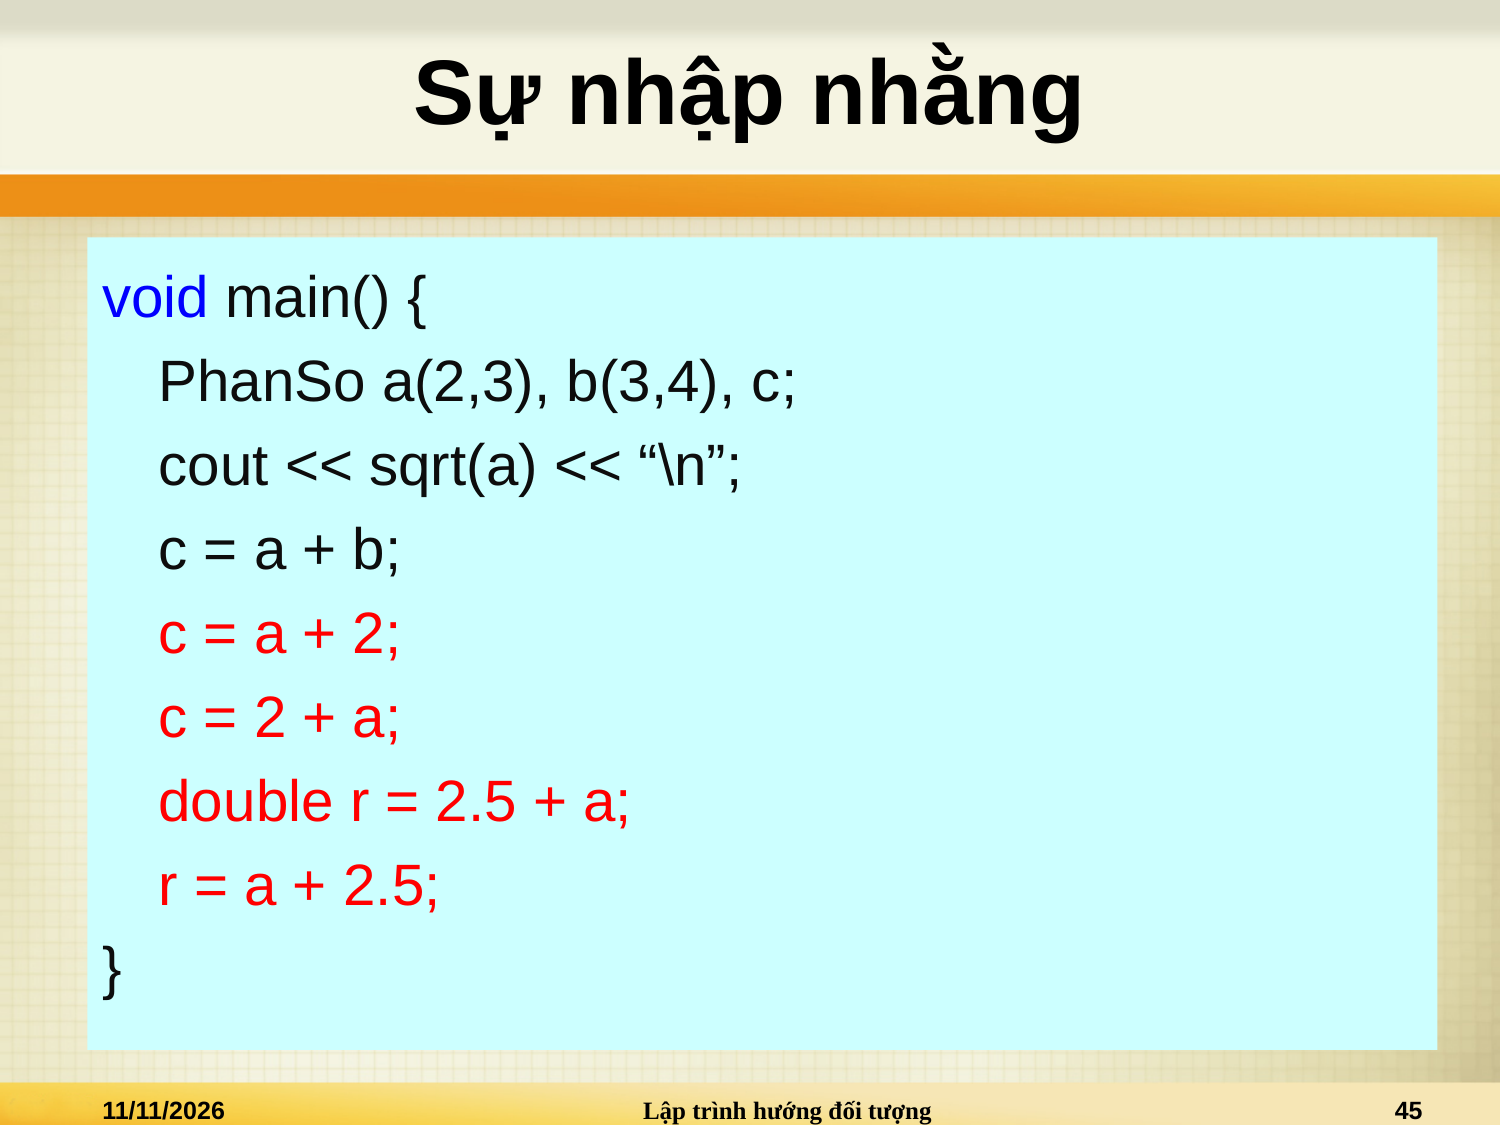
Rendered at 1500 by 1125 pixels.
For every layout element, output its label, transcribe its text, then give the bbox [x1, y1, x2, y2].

text_box void main() { PhanSo a(2,3), b(3,4), c; cout << sqrt(a) << “\n”; c = a + b; c = a + 2; c = 2 + a; double r = 2.5 + a; r = a + 2.5; } [87, 237, 1438, 1050]
title Sự nhập nhằng [0, 0, 1500, 175]
slide_number 45 [1087, 1087, 1438, 1125]
picture [0, 175, 1500, 1125]
footer Lập trình hướng đối tượng [549, 1087, 1025, 1125]
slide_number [87, 1087, 438, 1125]
